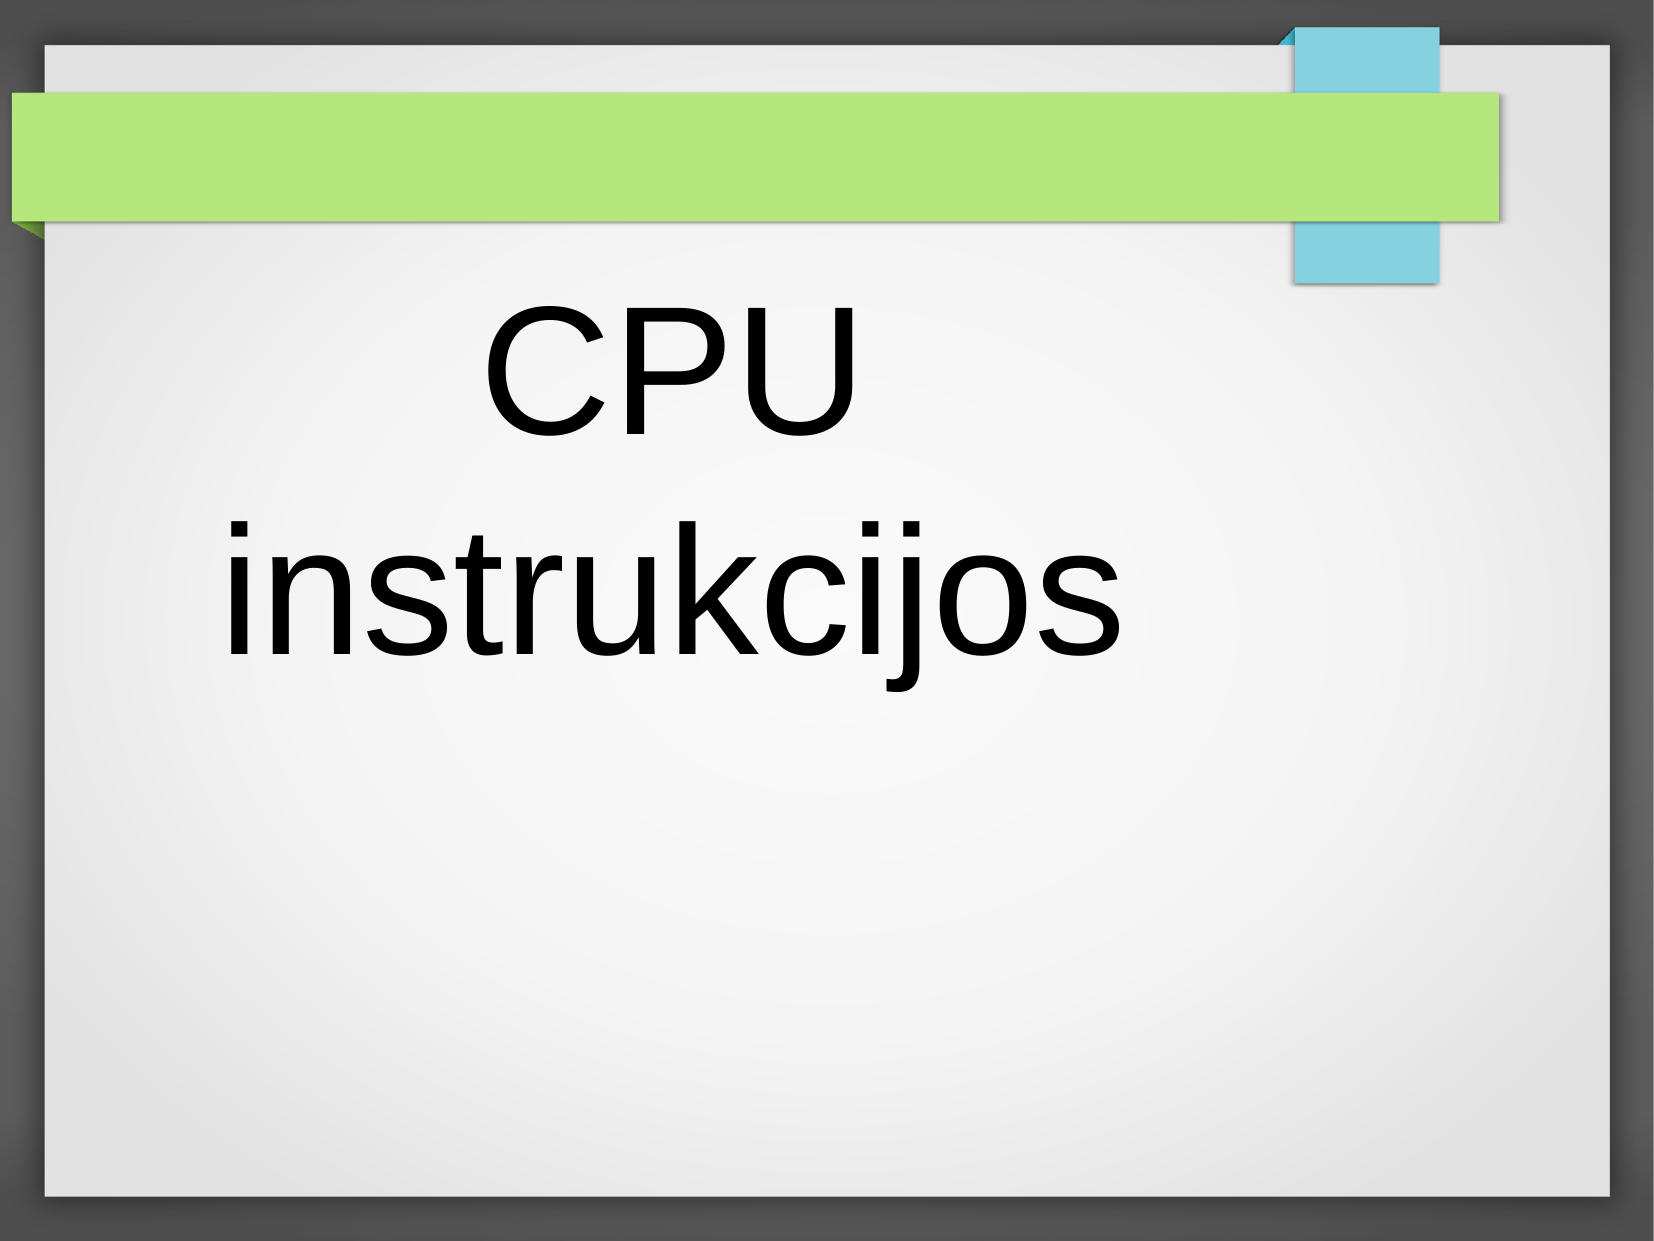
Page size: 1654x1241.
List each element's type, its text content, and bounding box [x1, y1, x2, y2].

picture [0, 0, 1654, 1241]
text_box CPU instrukcijos [82, 306, 1264, 855]
